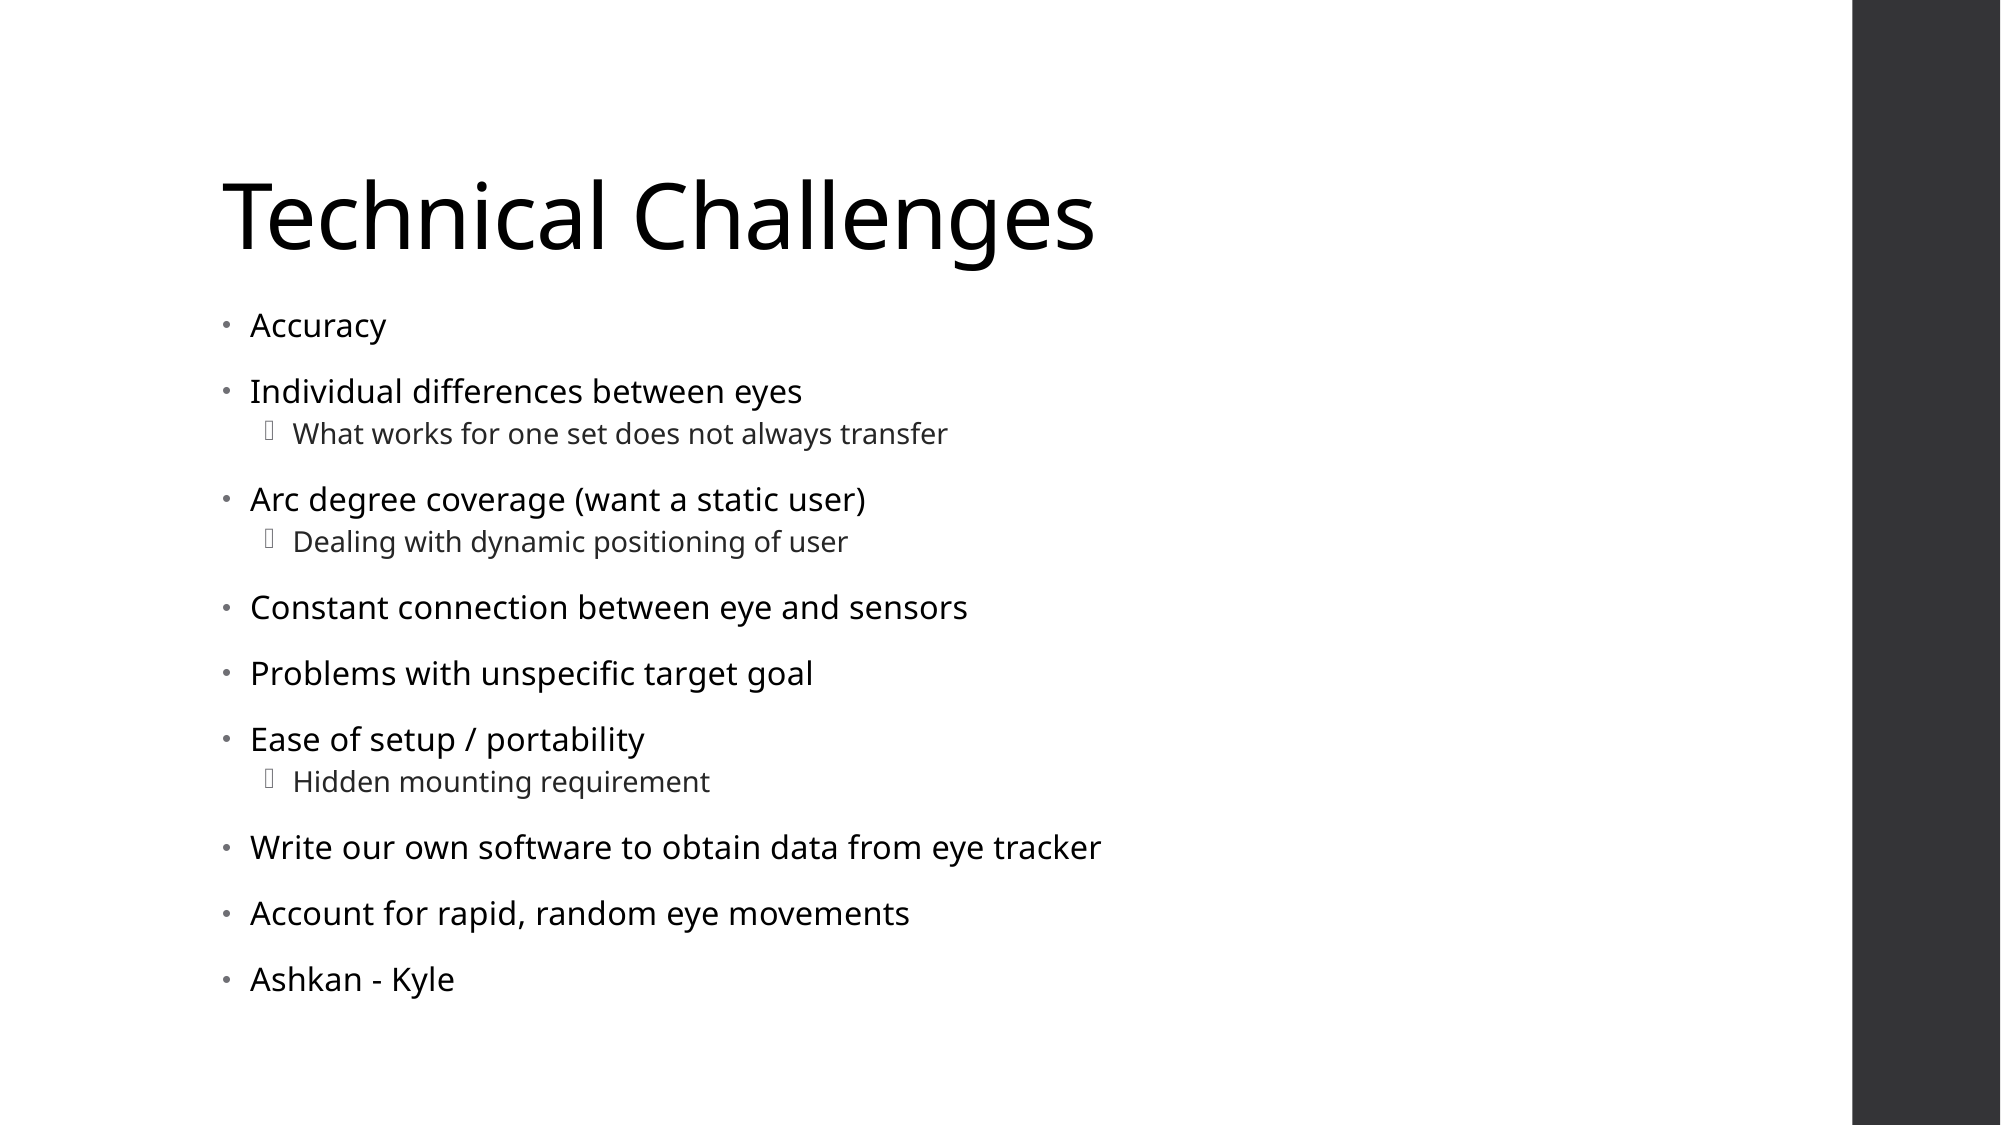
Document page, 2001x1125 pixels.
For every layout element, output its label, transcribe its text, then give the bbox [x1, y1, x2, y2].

title Technical Challenges [206, 60, 1797, 278]
list Accuracy Individual differences between eyes What works for one set does not always transfer Arc degree coverage (want a static user) Dealing with dynamic positioning of user Constant connection between eye and sensors Problems with unspecific target goal Ease of setup / portability Hidden mounting requirement Write our own software to obtain data from eye tracker Account for rapid, random eye movements Ashkan - Kyle [206, 299, 1617, 1014]
